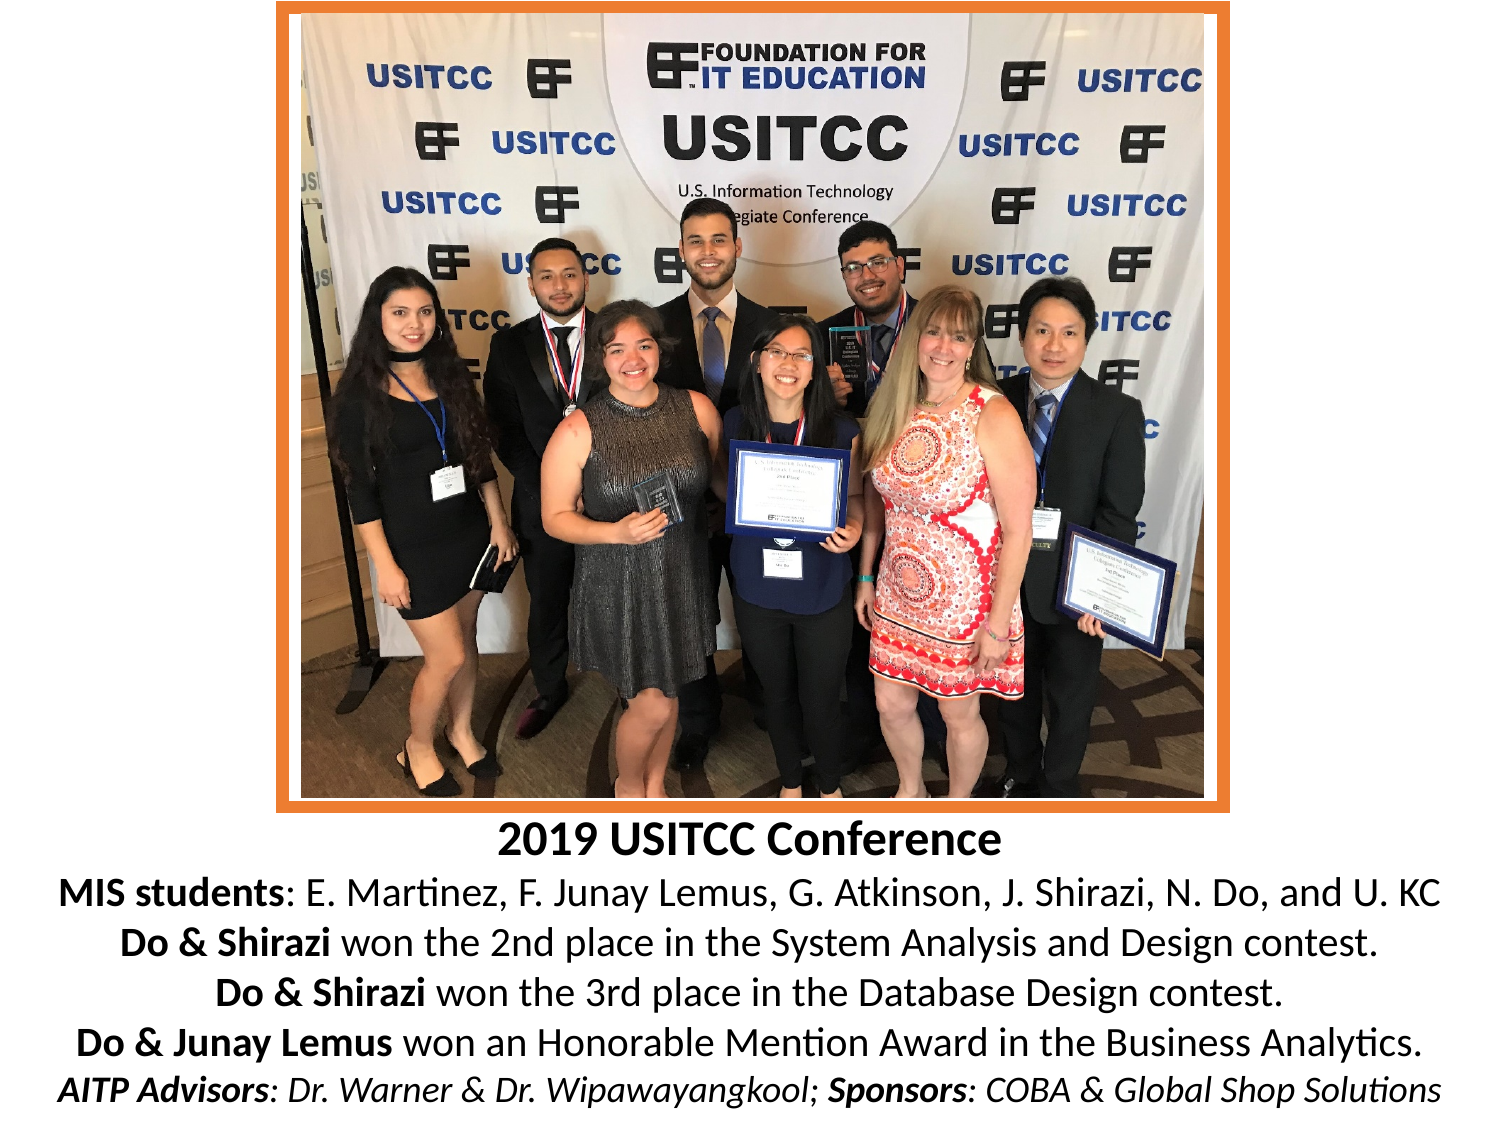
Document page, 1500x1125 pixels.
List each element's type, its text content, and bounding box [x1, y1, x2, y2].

picture [301, 13, 1204, 798]
text_box [281, 6, 1224, 808]
text_box 2019 USITCC Conference MIS students: E. Martinez, F. Junay Lemus, G. Atkinson, J. Shirazi, N. Do, and U. KC Do & Shirazi won the 2nd place in the System Analysis and Design contest. Do & Shirazi won the 3rd place in the Database Design contest. Do & Junay Lemus won an Honorable Mention Award in the Business Analytics. AITP Advisors: Dr. Warner & Dr. Wipawayangkool; Sponsors: COBA & Global Shop Solutions [0, 797, 1500, 1118]
